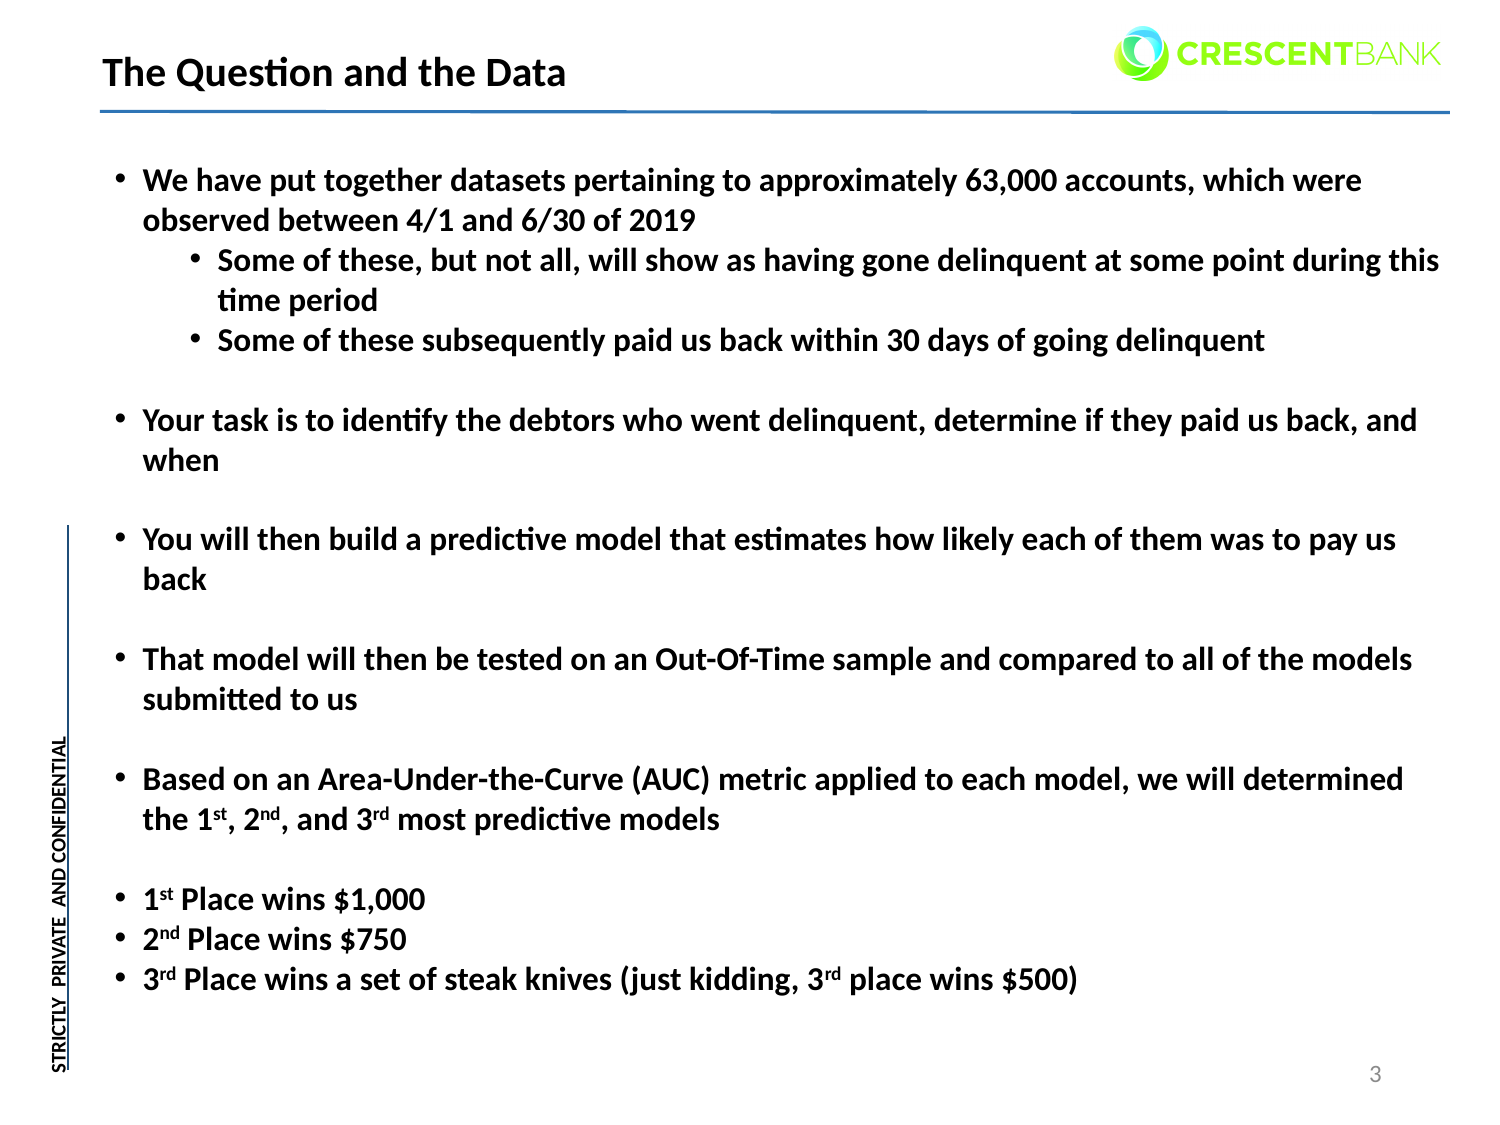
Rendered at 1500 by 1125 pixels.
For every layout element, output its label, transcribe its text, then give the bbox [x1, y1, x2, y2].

picture [1112, 24, 1441, 81]
text_box STRICTLY PRIVATE AND CONFIDENTIAL [37, 561, 78, 1089]
text_box The Question and the Data [87, 37, 1299, 103]
slide_number 3 [1059, 1064, 1397, 1103]
text_box We have put together datasets pertaining to approximately 63,000 accounts, which were observed between 4/1 and 6/30 of 2019 Some of these, but not all, will show as having gone delinquent at some point during this time period Some of these subsequently paid us back within 30 days of going delinquent Your task is to identify the debtors who went delinquent, determine if they paid us back, and when You will then build a predictive model that estimates how likely each of them was to pay us back That model will then be tested on an Out-Of-Time sample and compared to all of the models submitted to us Based on an Area-Under-the-Curve (AUC) metric applied to each model, we will determined the 1st, 2nd, and 3rd most predictive models 1st Place wins $1,000 2nd Place wins $750 3rd Place wins a set of steak knives (just kidding, 3rd place wins $500) [99, 120, 1463, 1064]
